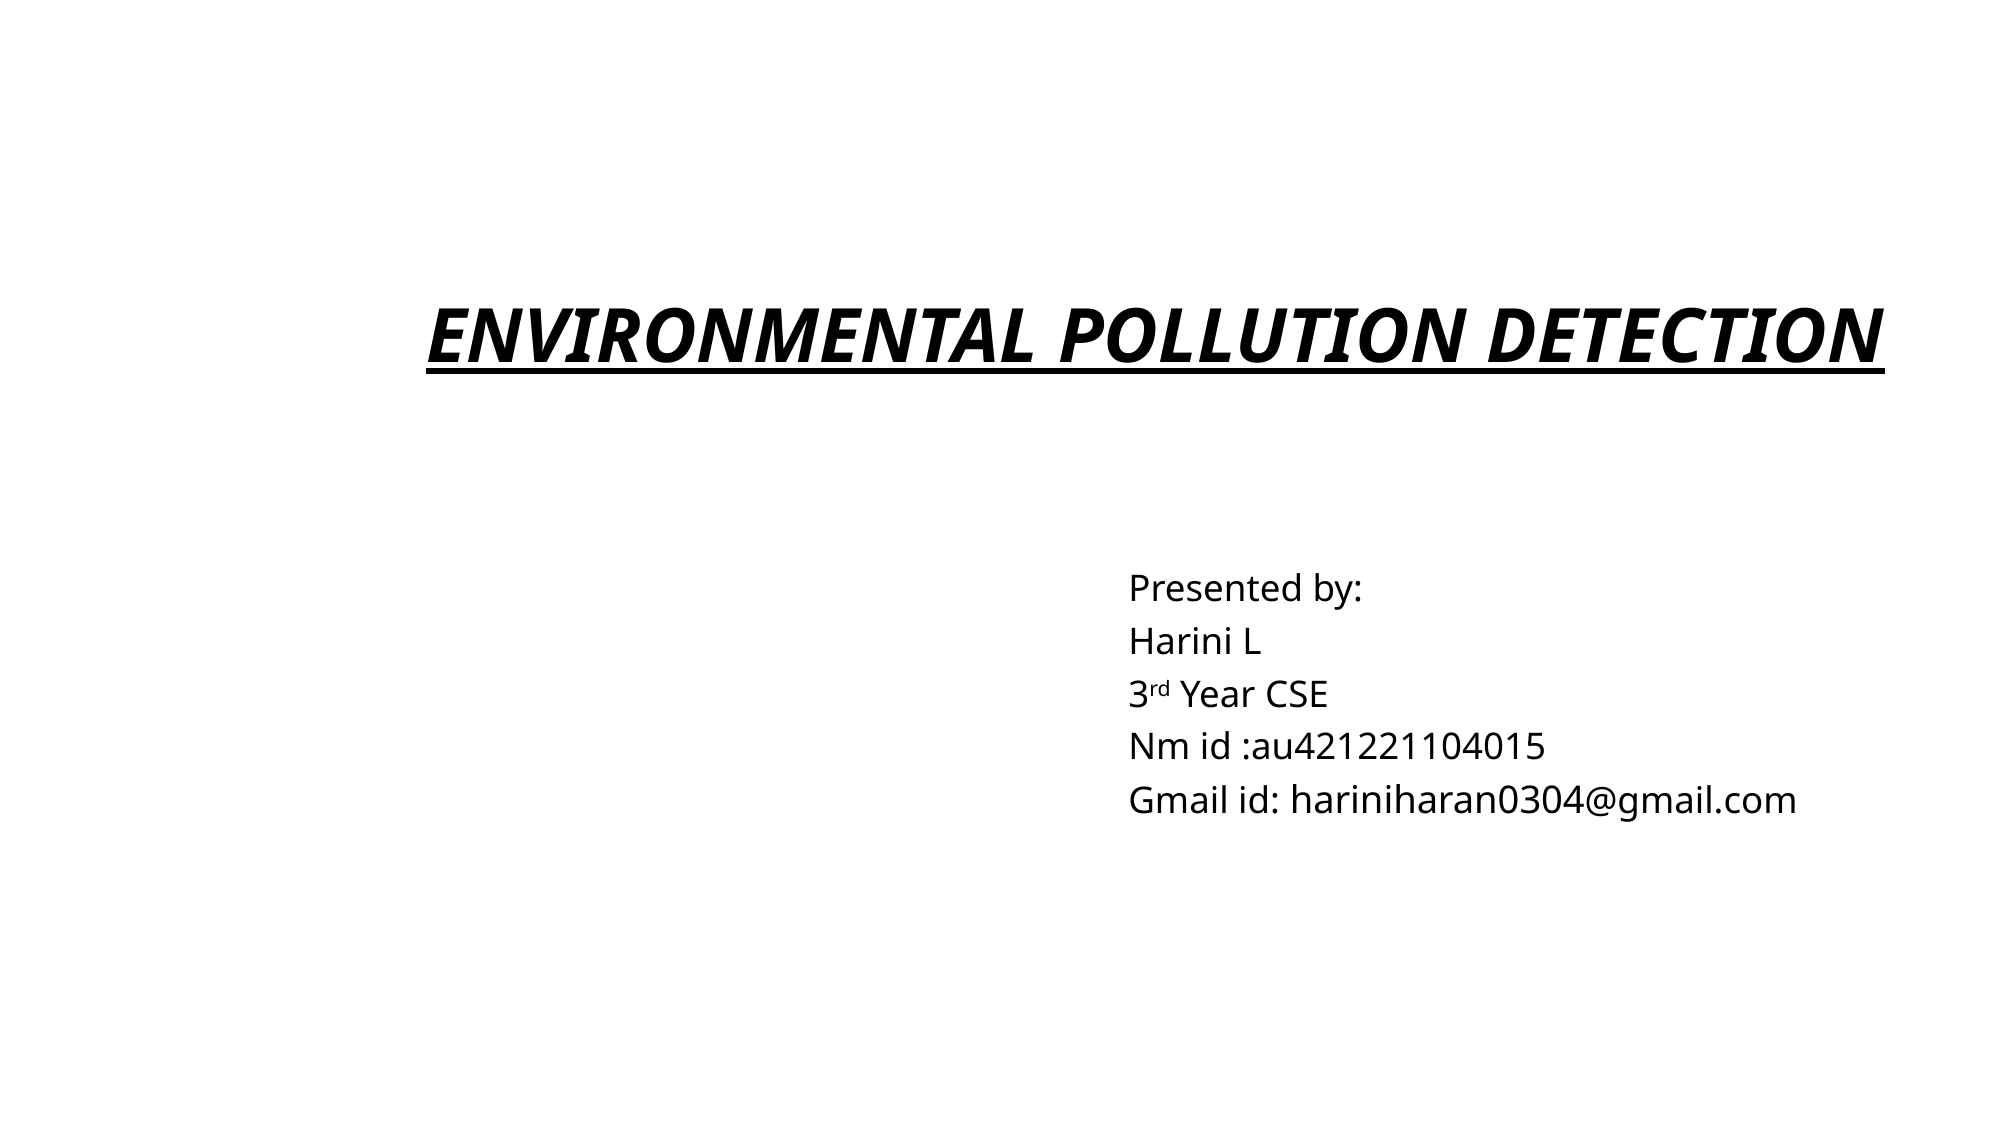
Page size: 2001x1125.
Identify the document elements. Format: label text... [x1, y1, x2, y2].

subtitle Presented by: Harini L 3rd Year CSE Nm id :au421221104015 Gmail id: hariniharan0304@gmail.com [1113, 562, 1834, 838]
title ENVIRONMENTAL POLLUTION DETECTION [411, 142, 1912, 535]
